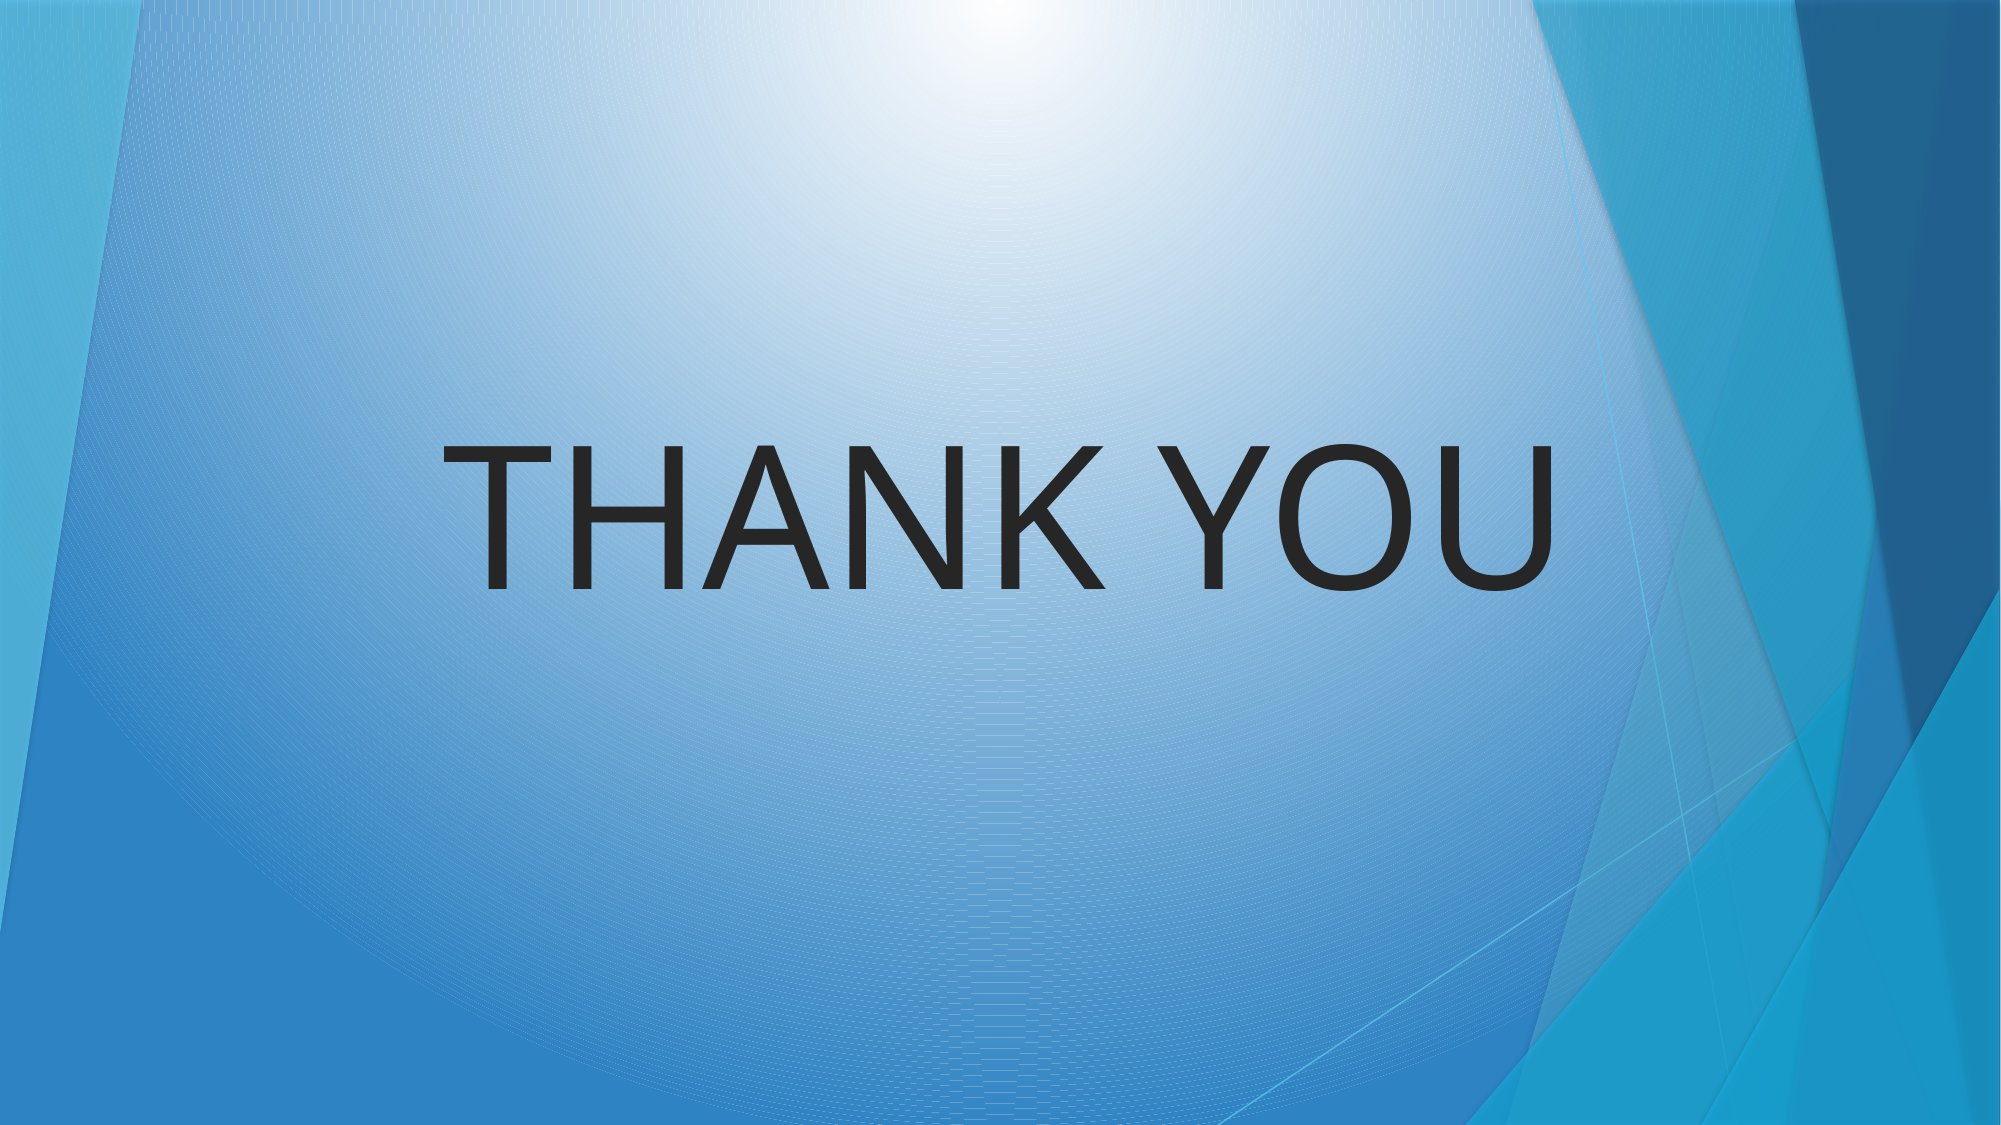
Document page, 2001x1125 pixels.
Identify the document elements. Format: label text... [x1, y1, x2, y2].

title THANK YOU [21, 326, 1992, 878]
